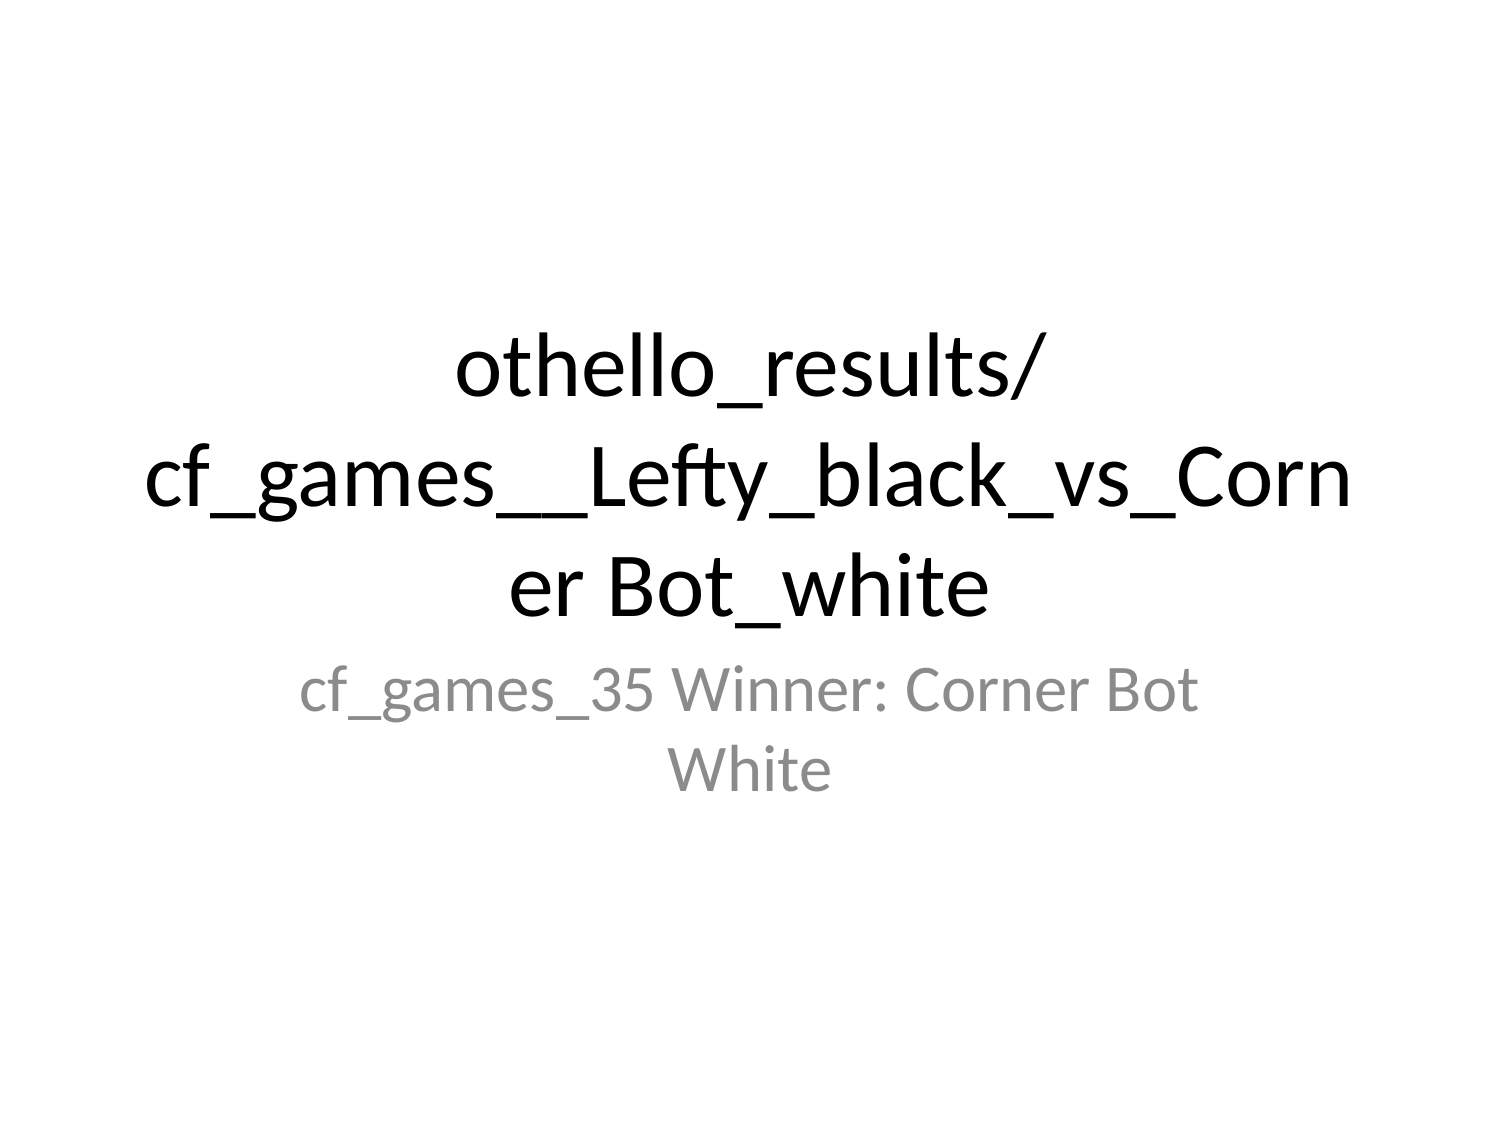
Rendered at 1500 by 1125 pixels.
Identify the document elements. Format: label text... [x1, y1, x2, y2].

subtitle cf_games_35 Winner: Corner Bot White [225, 637, 1275, 925]
title othello_results/cf_games__Lefty_black_vs_Corner Bot_white [112, 349, 1388, 591]
